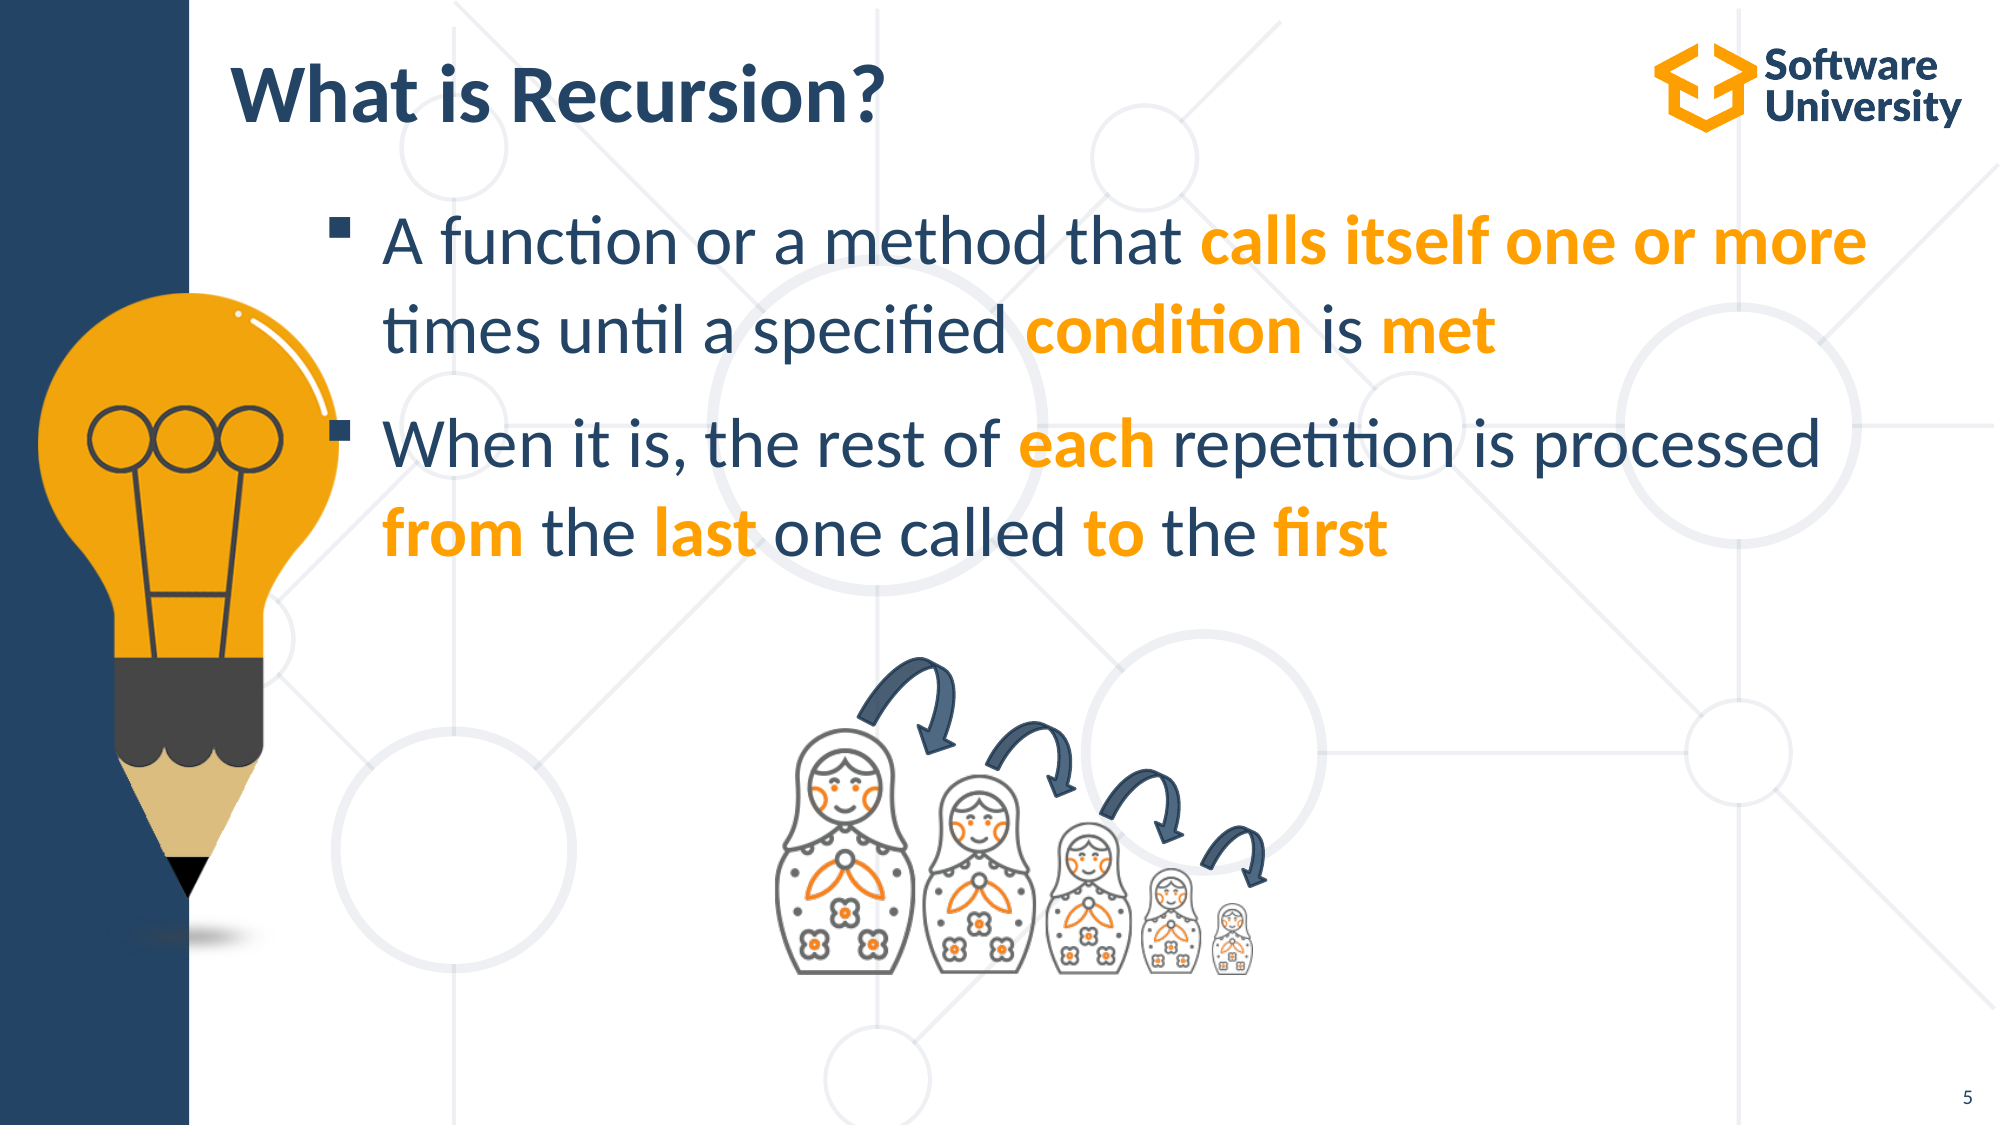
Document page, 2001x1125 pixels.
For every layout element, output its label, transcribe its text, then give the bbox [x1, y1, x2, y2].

picture [1641, 31, 1973, 145]
list A function or a method that calls itself one or more times until a specified condition is met When it is, the rest of each repetition is processed from the last one called to the first [306, 183, 1968, 1094]
slide_number ‹#› [1927, 1067, 1989, 1117]
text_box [774, 662, 1276, 976]
picture [38, 293, 306, 961]
title What is Recursion? [212, 16, 1628, 162]
